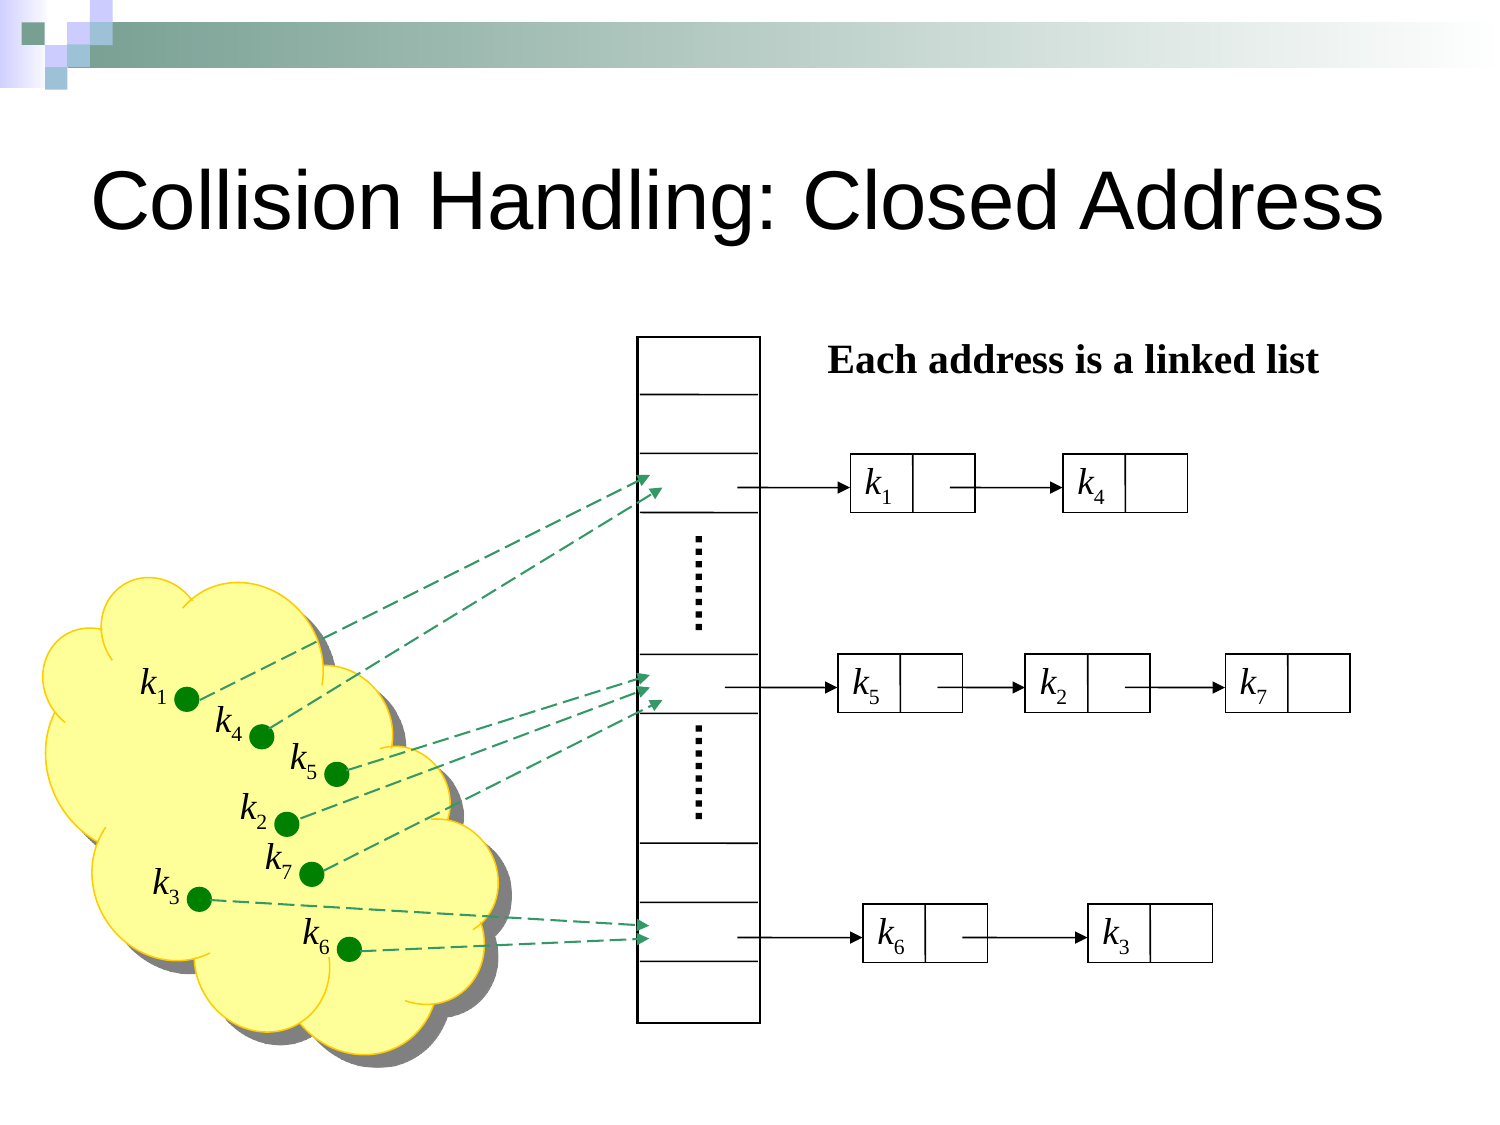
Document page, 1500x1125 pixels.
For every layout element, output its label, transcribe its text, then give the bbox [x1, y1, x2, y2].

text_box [637, 337, 761, 1023]
text_box [765, 681, 832, 694]
text_box [992, 931, 1082, 944]
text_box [137, 849, 238, 912]
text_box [287, 899, 388, 962]
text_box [124, 649, 226, 712]
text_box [837, 649, 963, 713]
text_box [1062, 449, 1188, 513]
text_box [224, 774, 326, 837]
text_box [42, 577, 499, 1055]
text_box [849, 449, 976, 513]
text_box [1024, 649, 1151, 713]
text_box [765, 481, 844, 494]
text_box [862, 899, 988, 963]
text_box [1224, 649, 1351, 713]
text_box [1087, 899, 1213, 963]
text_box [274, 724, 376, 787]
text_box Each address is a linked list [812, 324, 1363, 390]
text_box [967, 681, 1019, 694]
text_box [765, 931, 857, 944]
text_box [249, 824, 351, 887]
title Collision Handling: Closed Address [74, 92, 1426, 301]
text_box [1154, 681, 1219, 694]
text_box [199, 687, 301, 749]
text_box [979, 481, 1057, 494]
